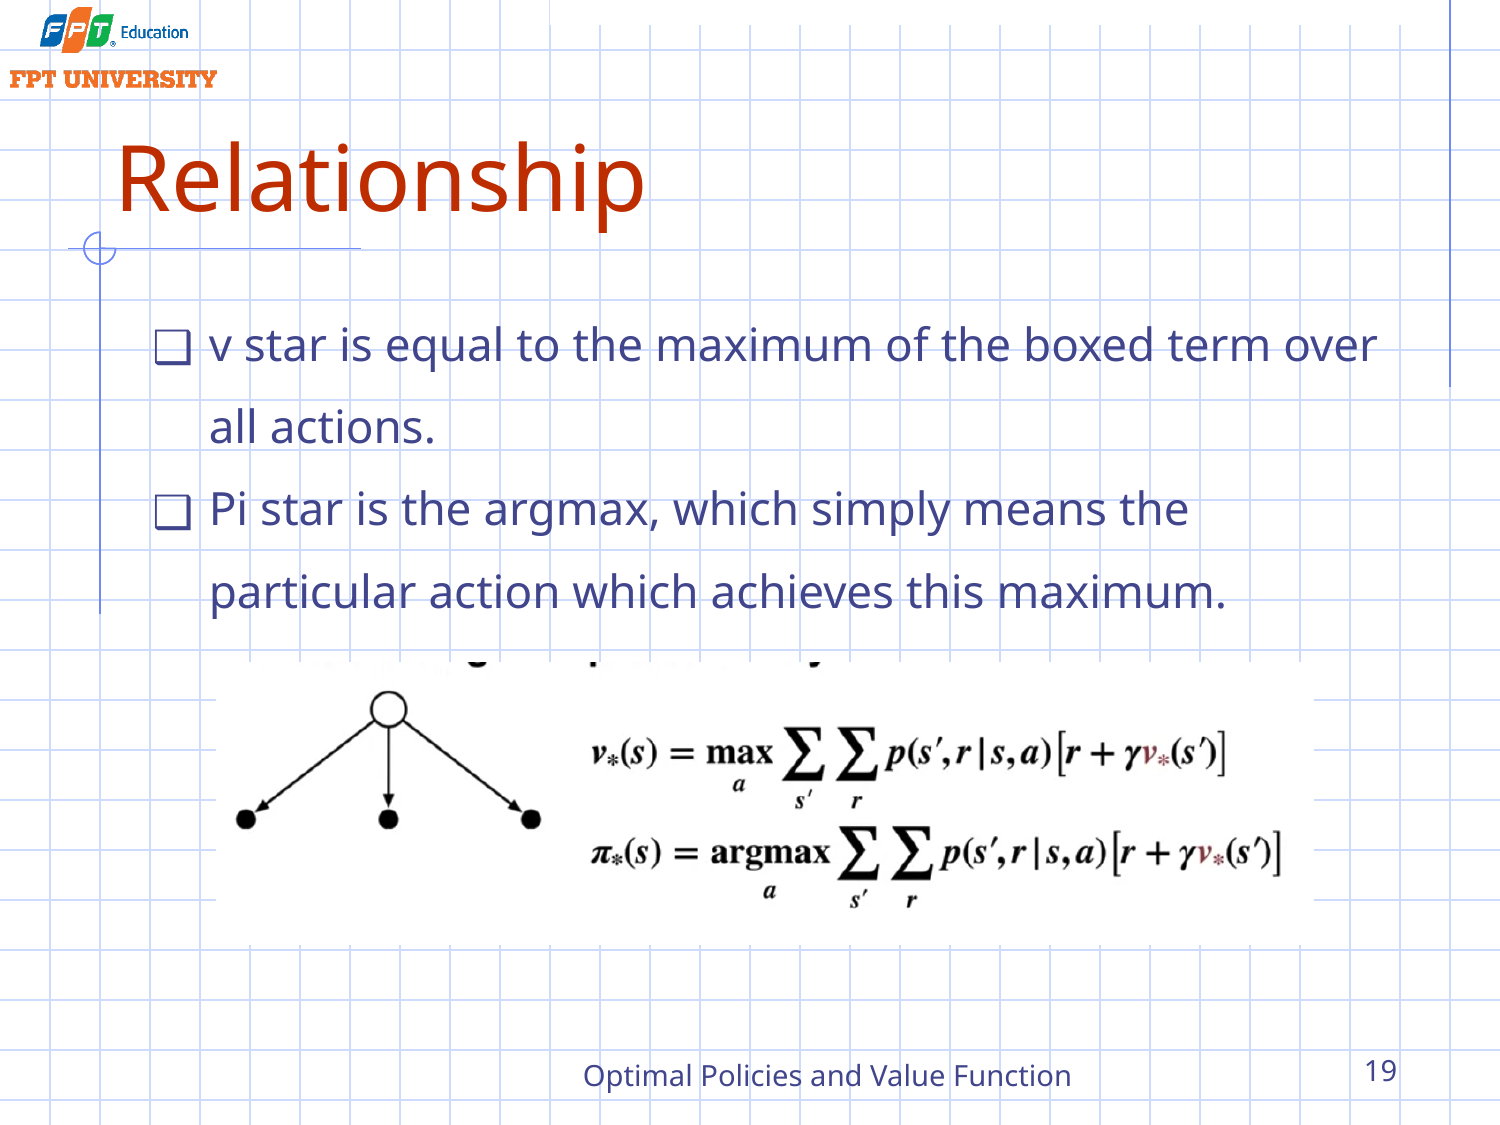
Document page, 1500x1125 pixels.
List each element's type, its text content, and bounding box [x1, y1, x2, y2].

text_box Optimal Policies and Value Function [528, 1024, 1127, 1100]
picture [216, 662, 1314, 945]
title Relationship [99, 50, 1375, 238]
picture [10, 6, 217, 88]
list v star is equal to the maximum of the boxed term over all actions. Pi star is the argmax, which simply means the particular action which achieves this maximum. [137, 280, 1413, 988]
text_box 19 [1127, 1024, 1413, 1100]
